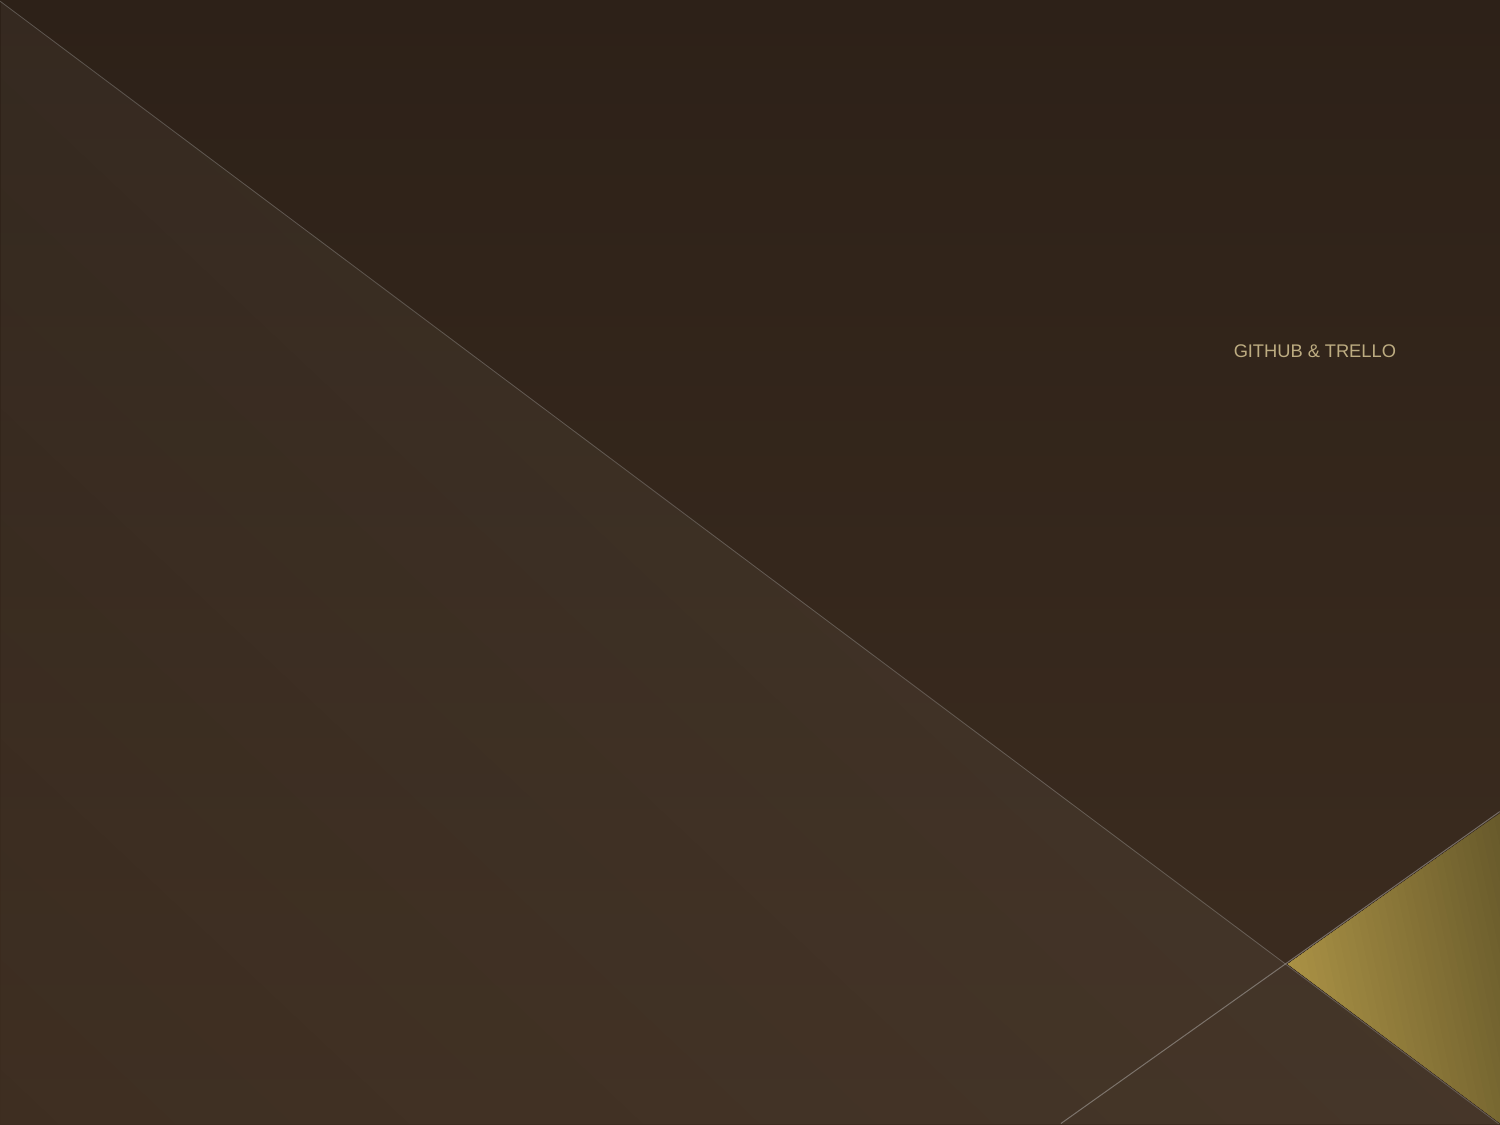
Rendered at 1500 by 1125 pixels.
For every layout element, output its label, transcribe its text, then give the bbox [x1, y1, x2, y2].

title GITHUB & TRELLO [88, 127, 1412, 369]
